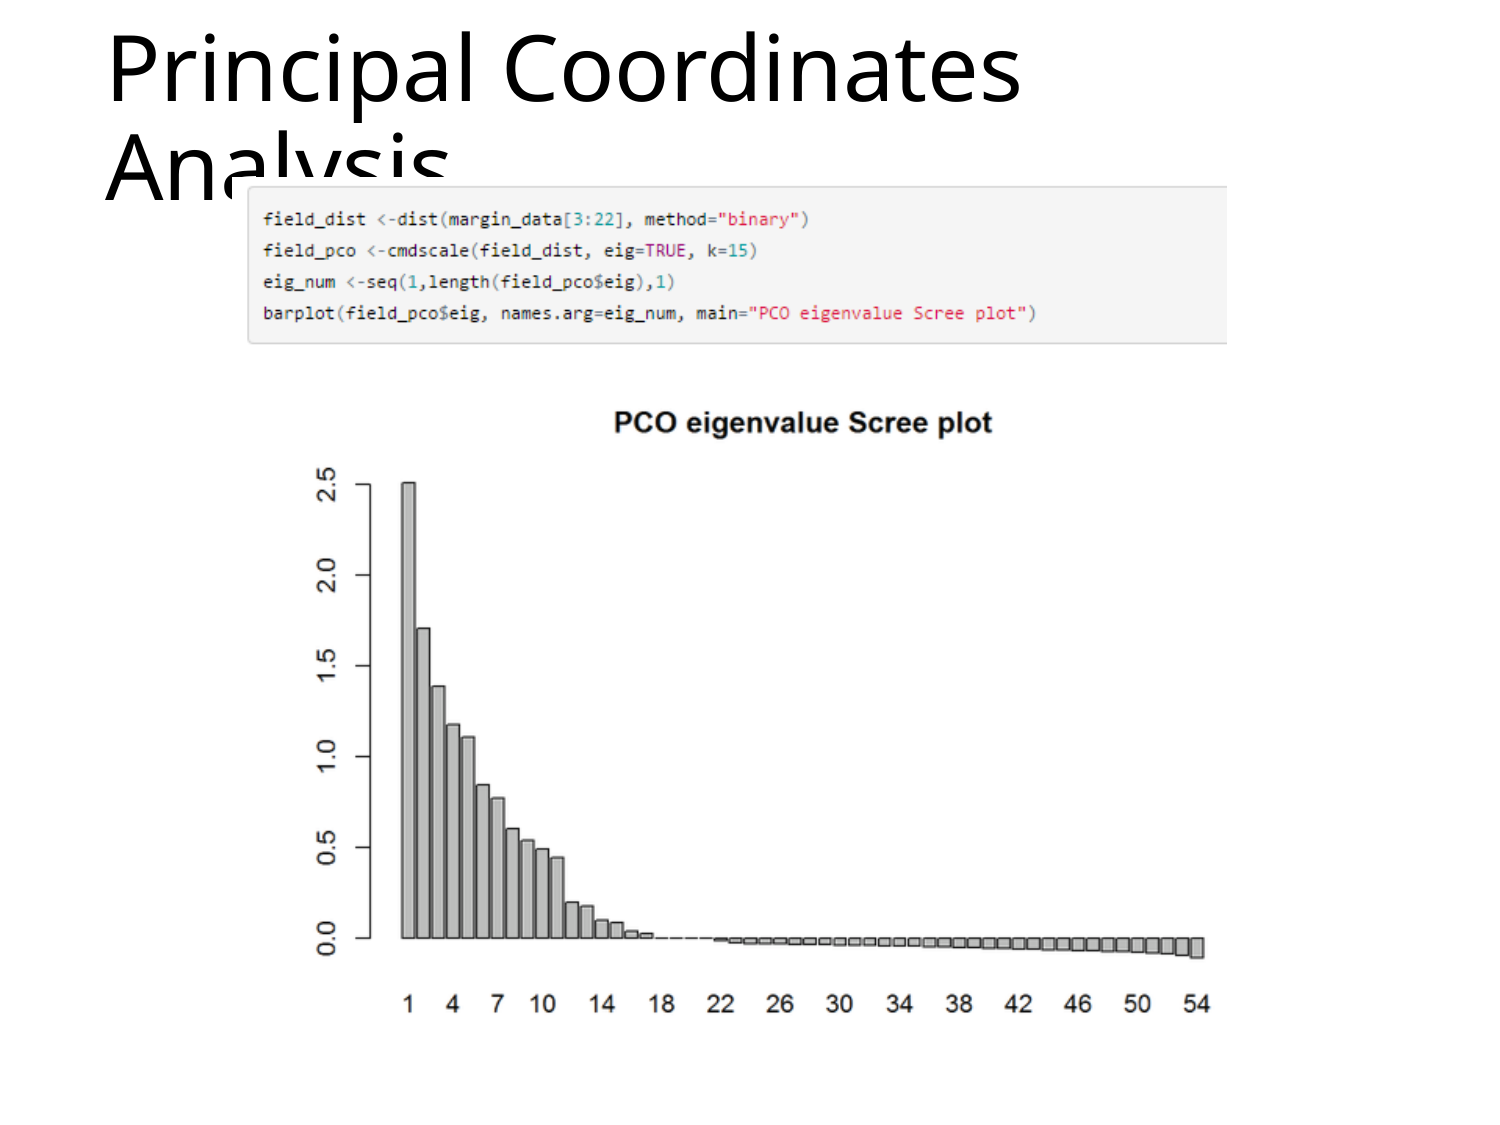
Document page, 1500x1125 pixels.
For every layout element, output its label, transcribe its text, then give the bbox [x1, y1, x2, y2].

picture [232, 177, 1227, 1091]
title Principal Coordinates Analysis [90, 12, 1384, 230]
